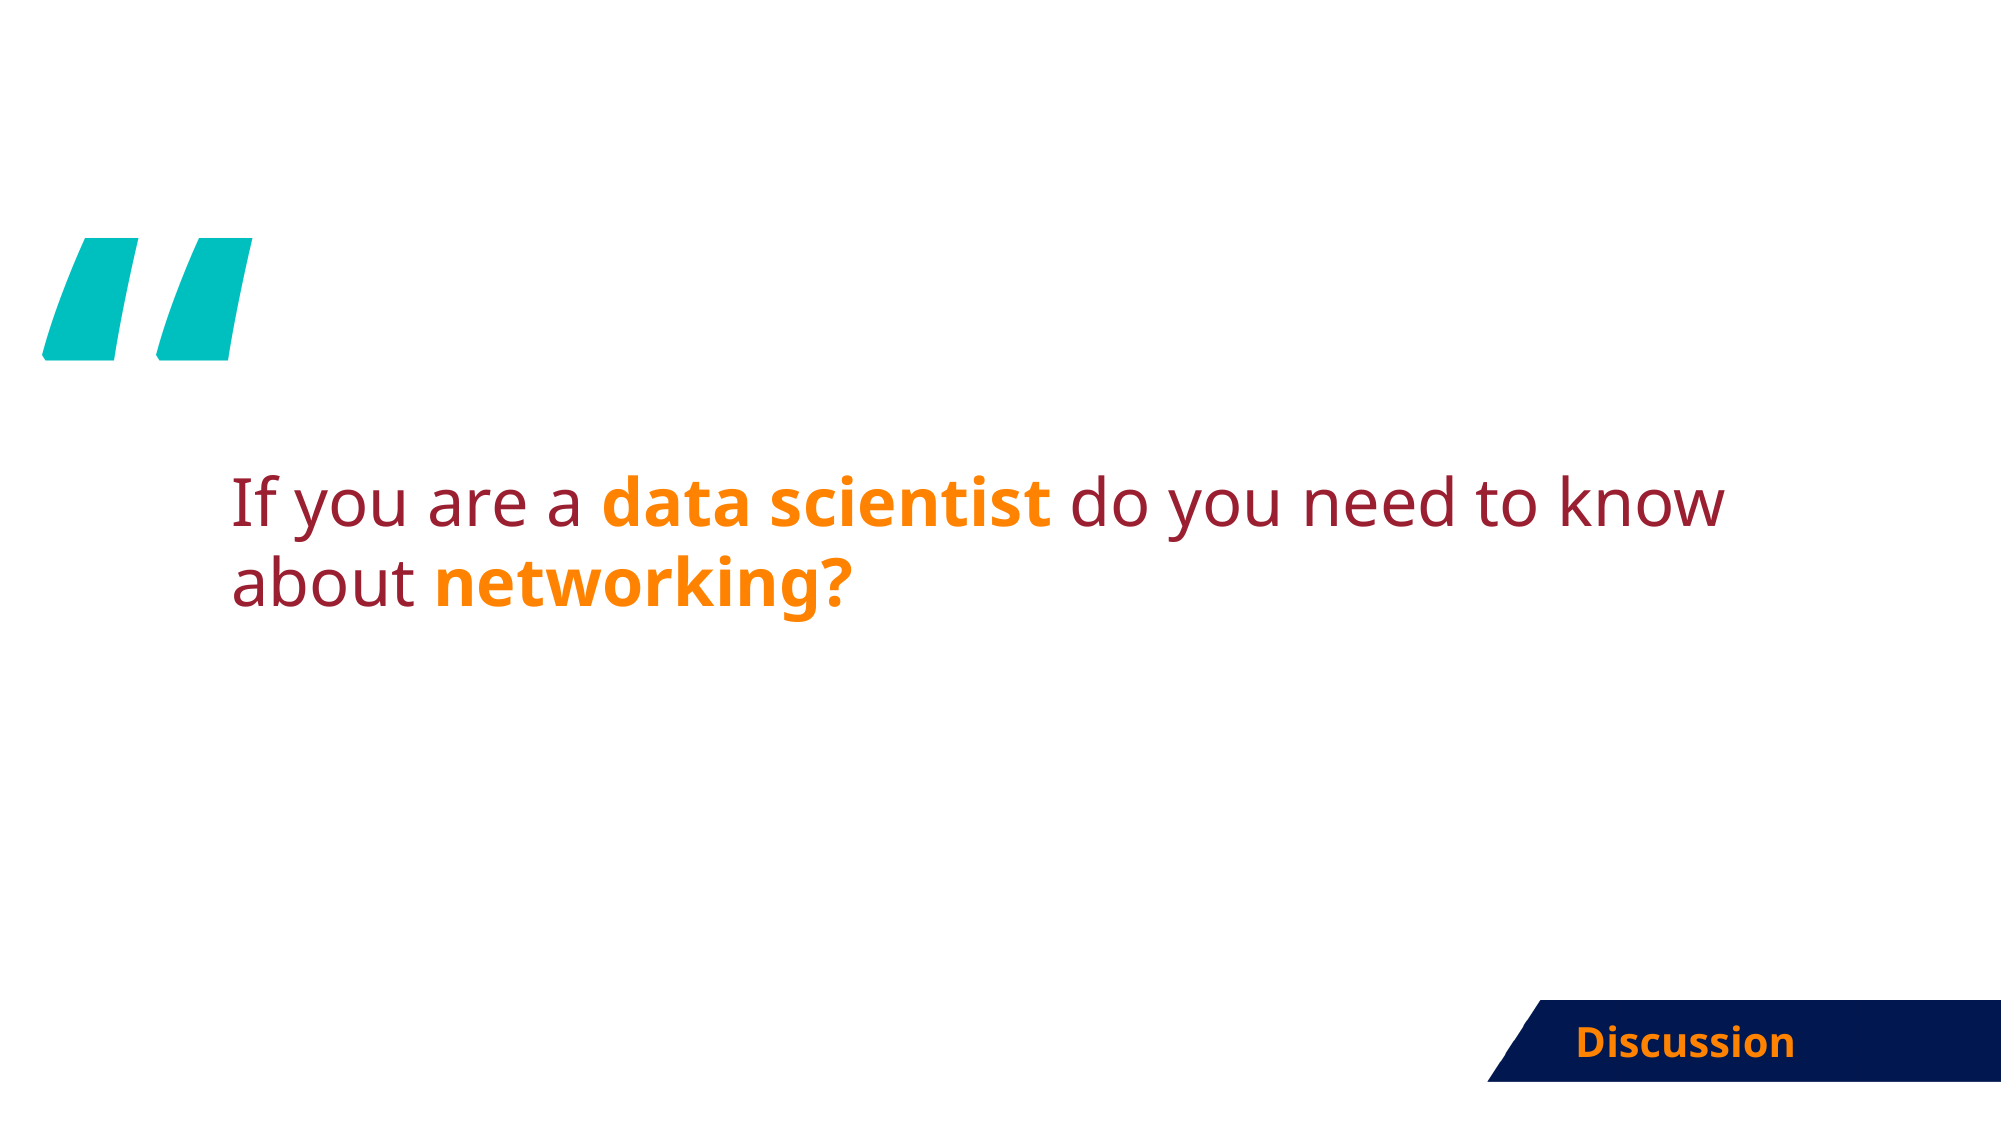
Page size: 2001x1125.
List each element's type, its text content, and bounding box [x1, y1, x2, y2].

text_box “ [16, 75, 139, 716]
picture [1487, 999, 2001, 1083]
text_box If you are a data scientist do you need to know about networking? [211, 92, 1785, 988]
